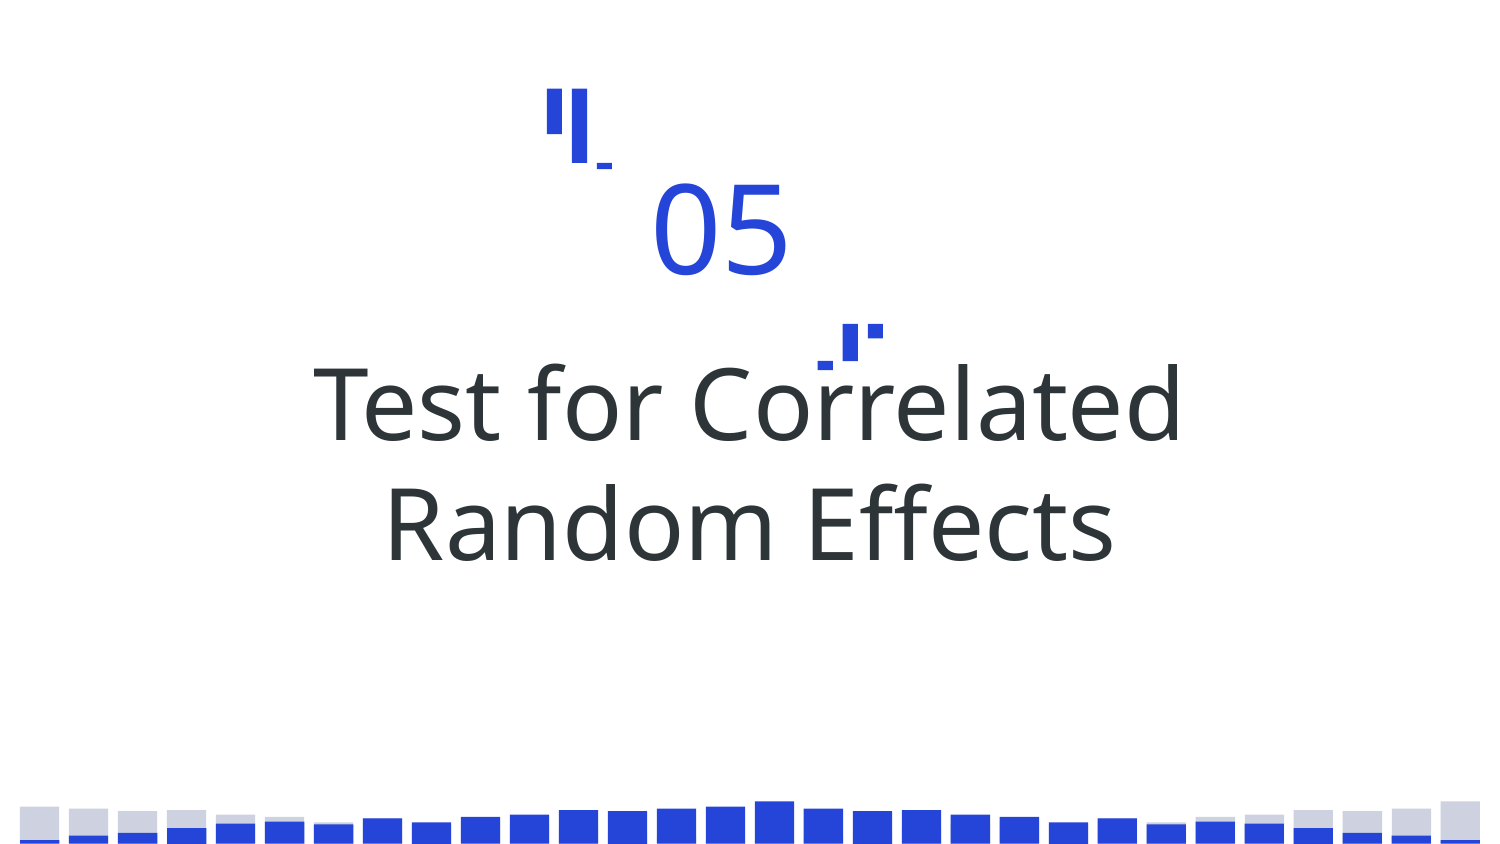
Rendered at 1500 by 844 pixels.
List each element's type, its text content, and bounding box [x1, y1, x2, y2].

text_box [546, 88, 613, 170]
title 05 [586, 88, 858, 361]
title Test for Correlated Random Effects [116, 347, 1383, 596]
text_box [817, 323, 884, 371]
